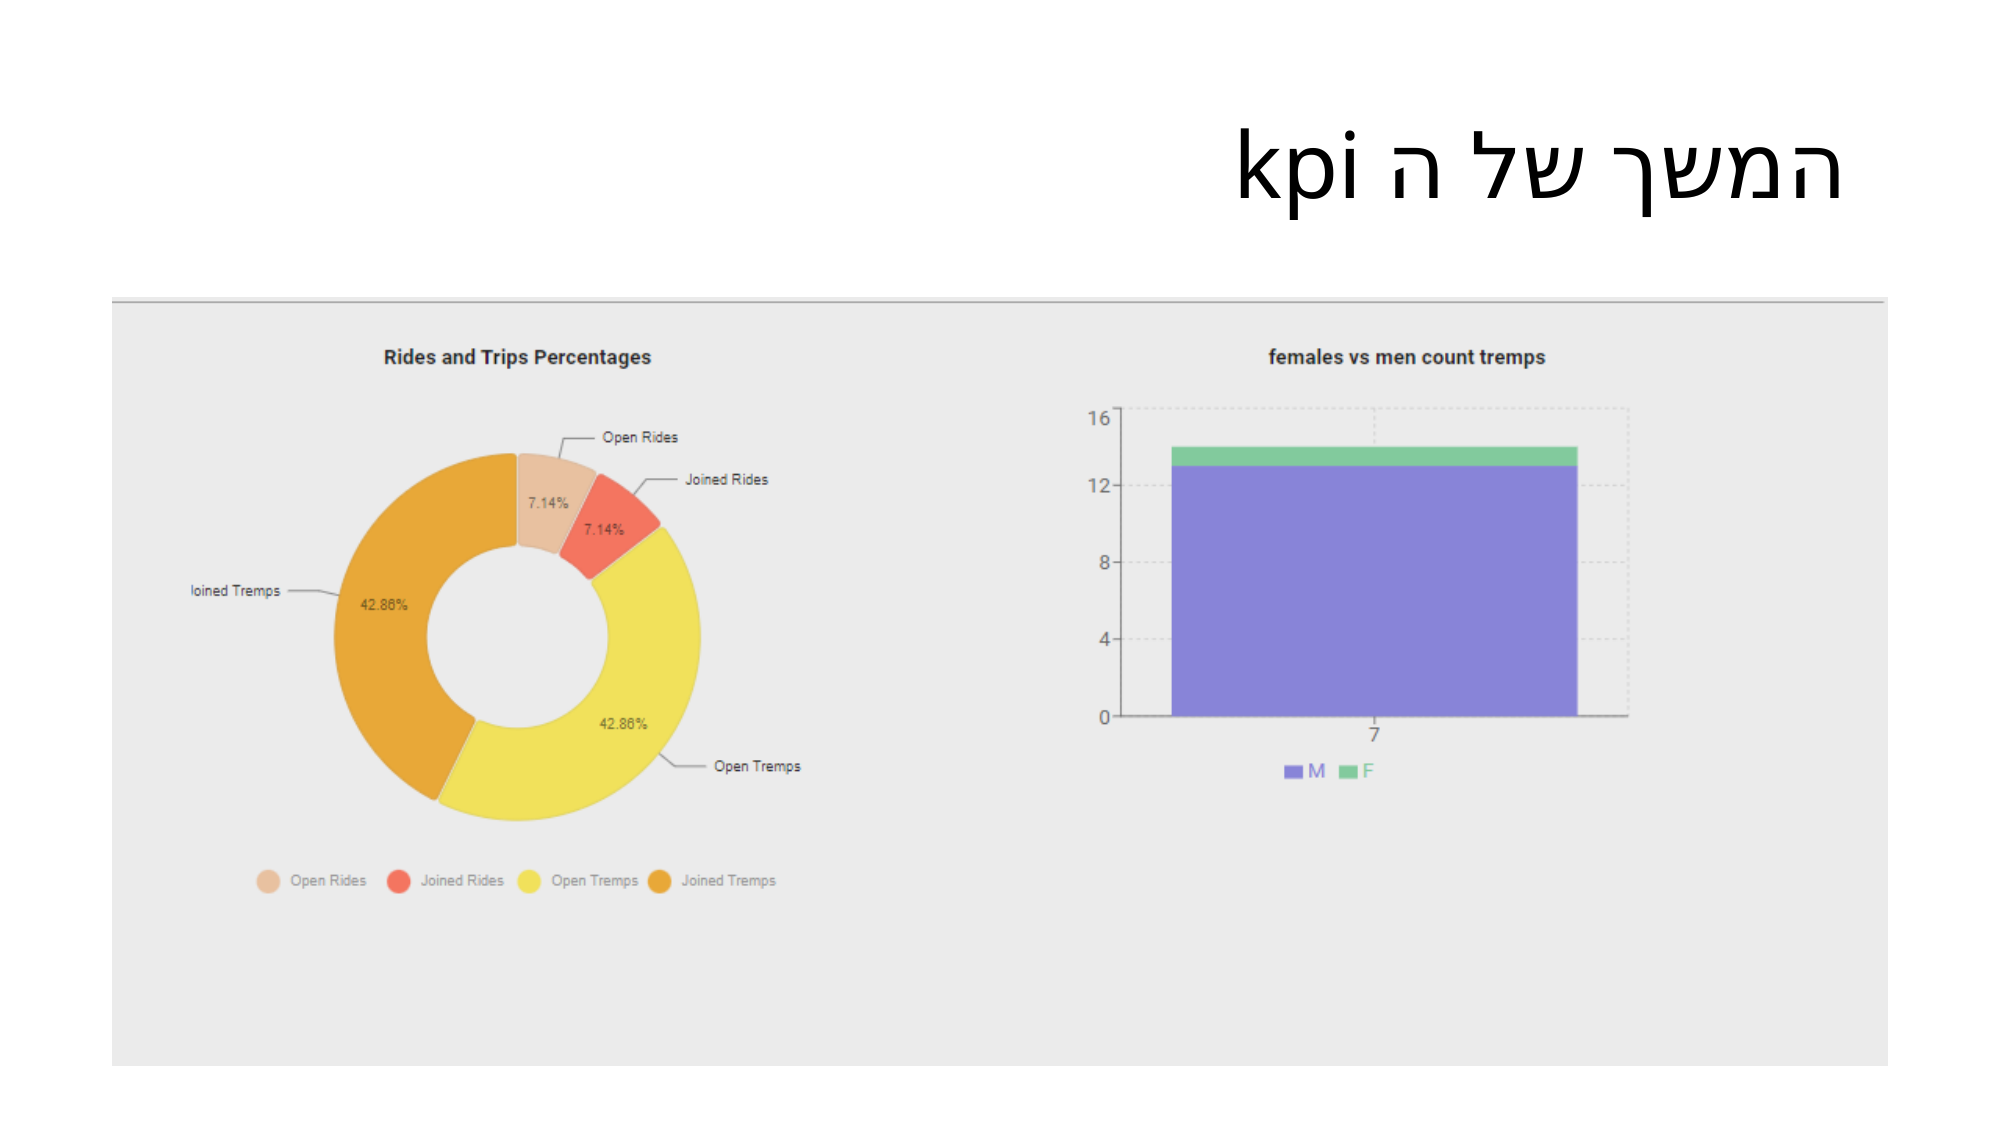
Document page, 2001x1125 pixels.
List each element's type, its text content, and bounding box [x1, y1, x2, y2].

picture [112, 297, 1888, 1066]
title המשך של ה kpi [137, 59, 1863, 278]
